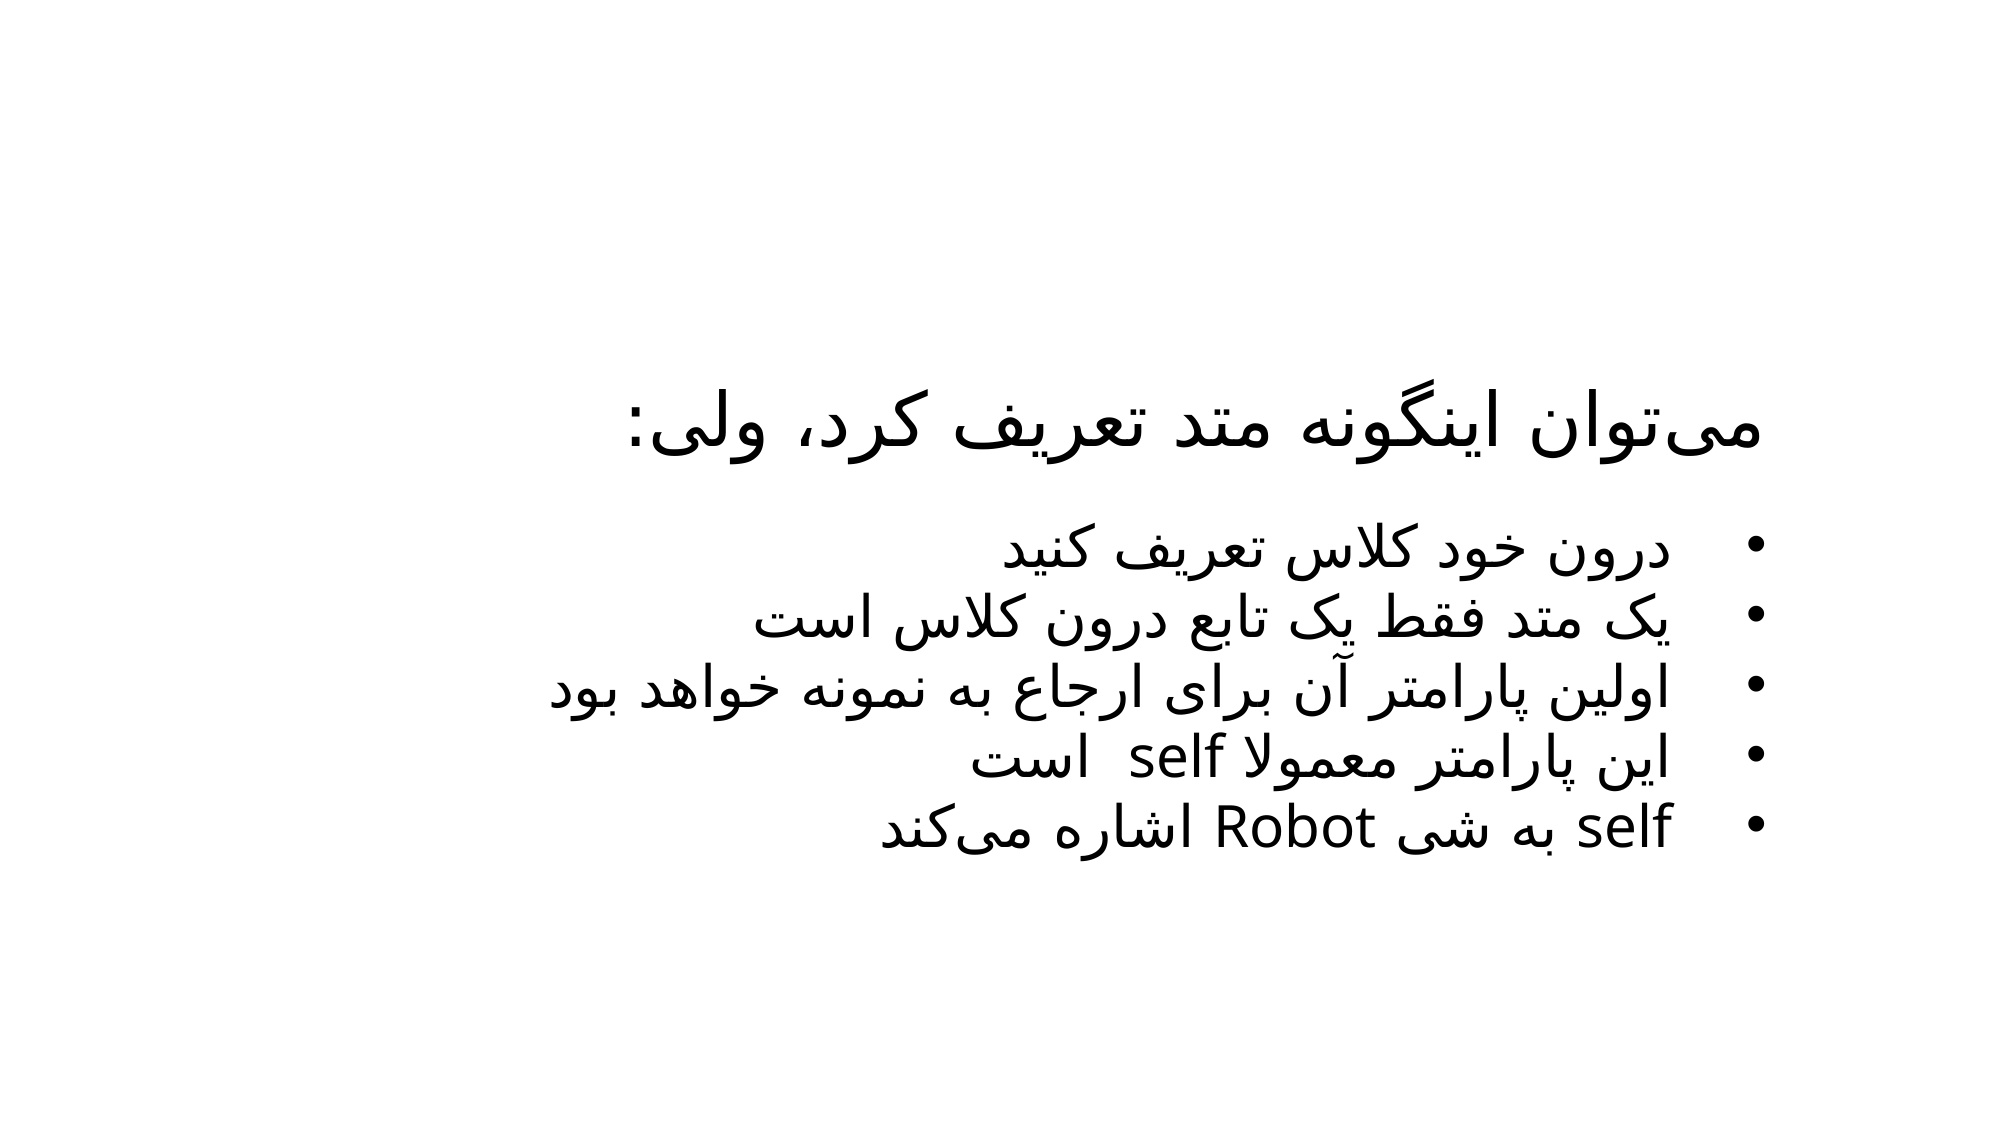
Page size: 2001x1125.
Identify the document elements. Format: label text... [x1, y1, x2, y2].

text_box می‌توان اینگونه متد تعریف کرد، ولی: [321, 364, 1782, 469]
text_box درون خود کلاس تعریف کنید یک متد فقط یک تابع درون کلاس است اولین پارامتر آن برای ارجاع به نمونه خواهد بود این پارامتر معمولا self است self به شی Robot اشاره می‌کند [321, 501, 1782, 867]
